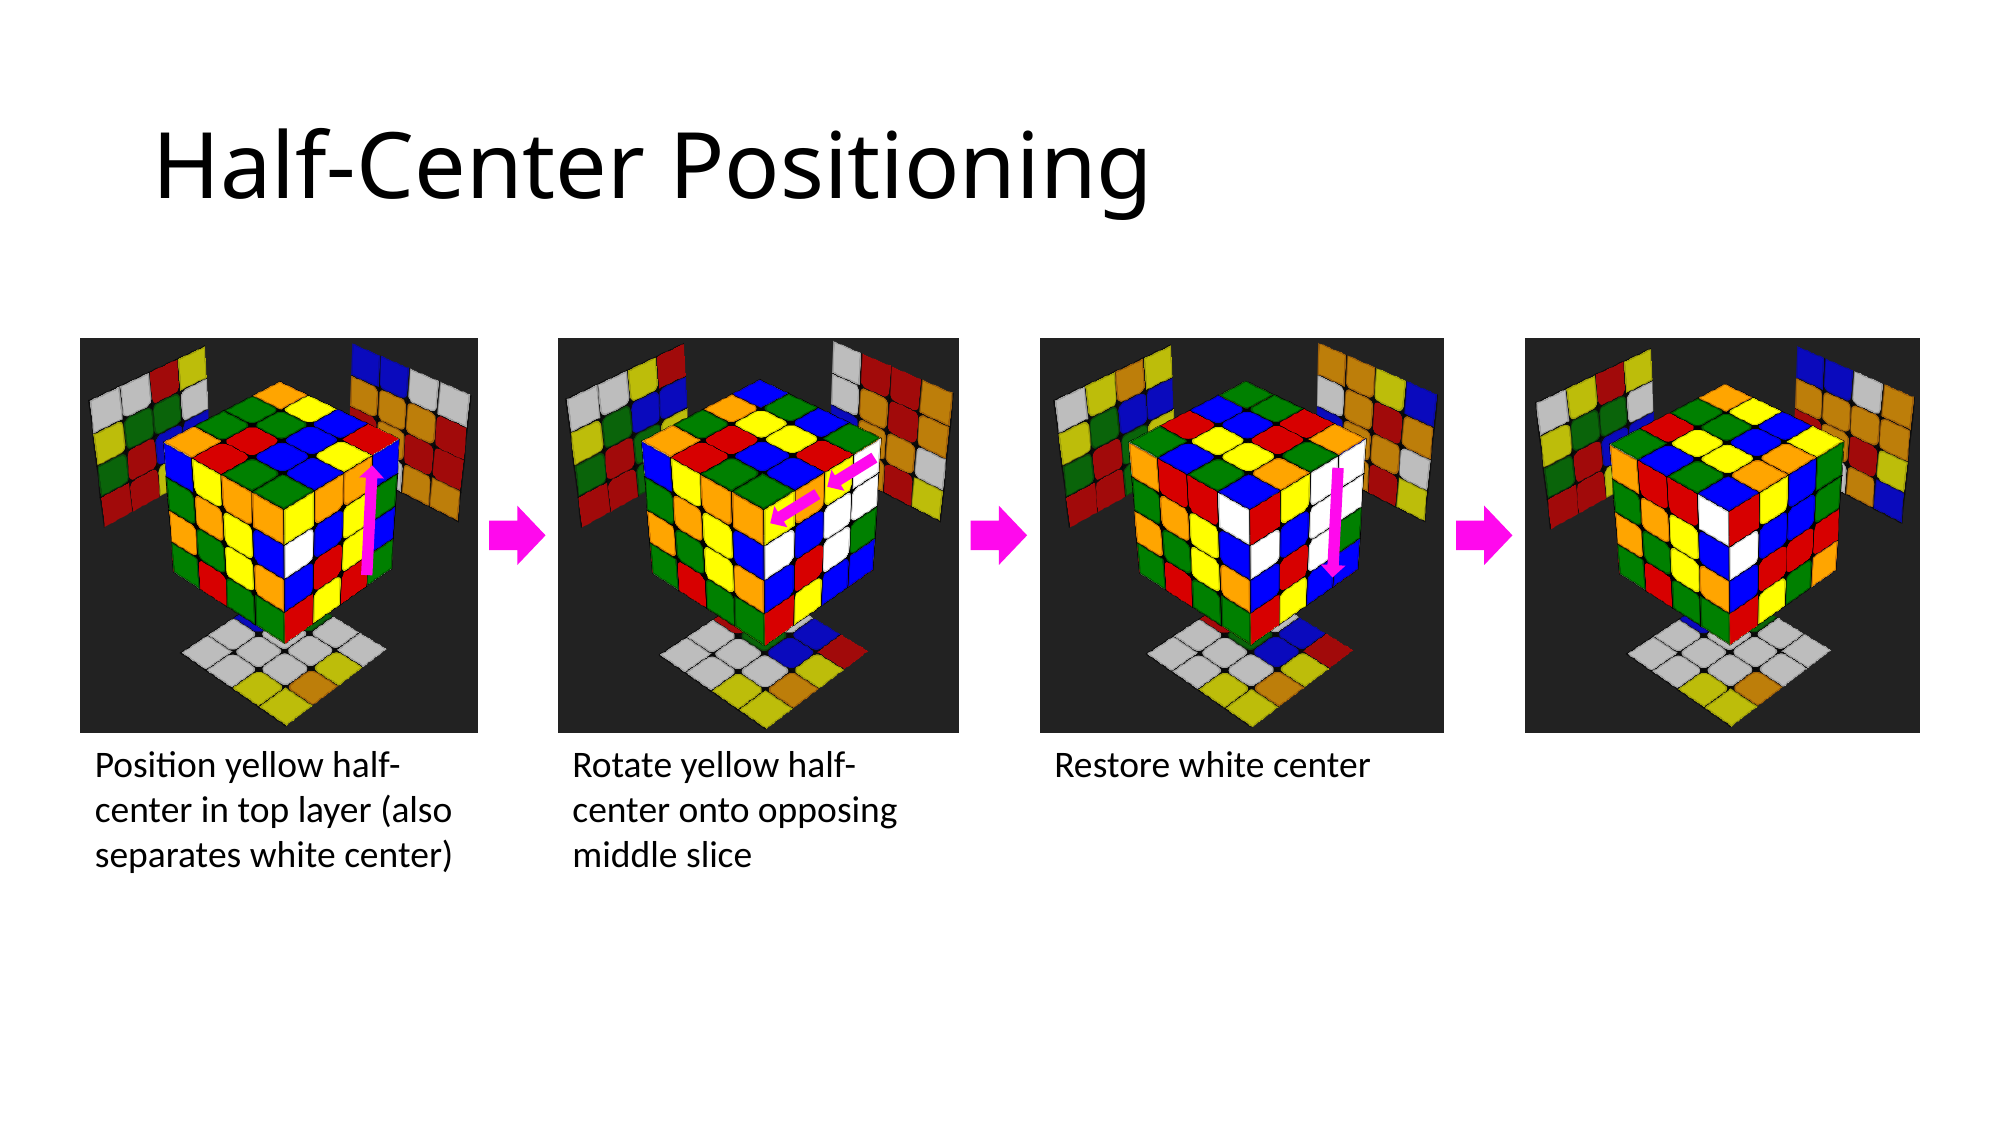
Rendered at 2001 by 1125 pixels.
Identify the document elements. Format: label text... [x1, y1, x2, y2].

text_box Rotate yellow half-center onto opposing middle slice [557, 732, 954, 883]
title Half-Center Positioning [137, 59, 1863, 278]
text_box Position yellow half-center in top layer (also separates white center) [80, 733, 477, 883]
text_box Restore white center [1039, 733, 1436, 793]
text_box [969, 503, 1029, 568]
picture [558, 338, 959, 733]
picture [80, 338, 478, 733]
picture [1525, 338, 1920, 733]
text_box [1454, 503, 1514, 568]
picture [1039, 338, 1444, 733]
text_box [488, 503, 547, 568]
